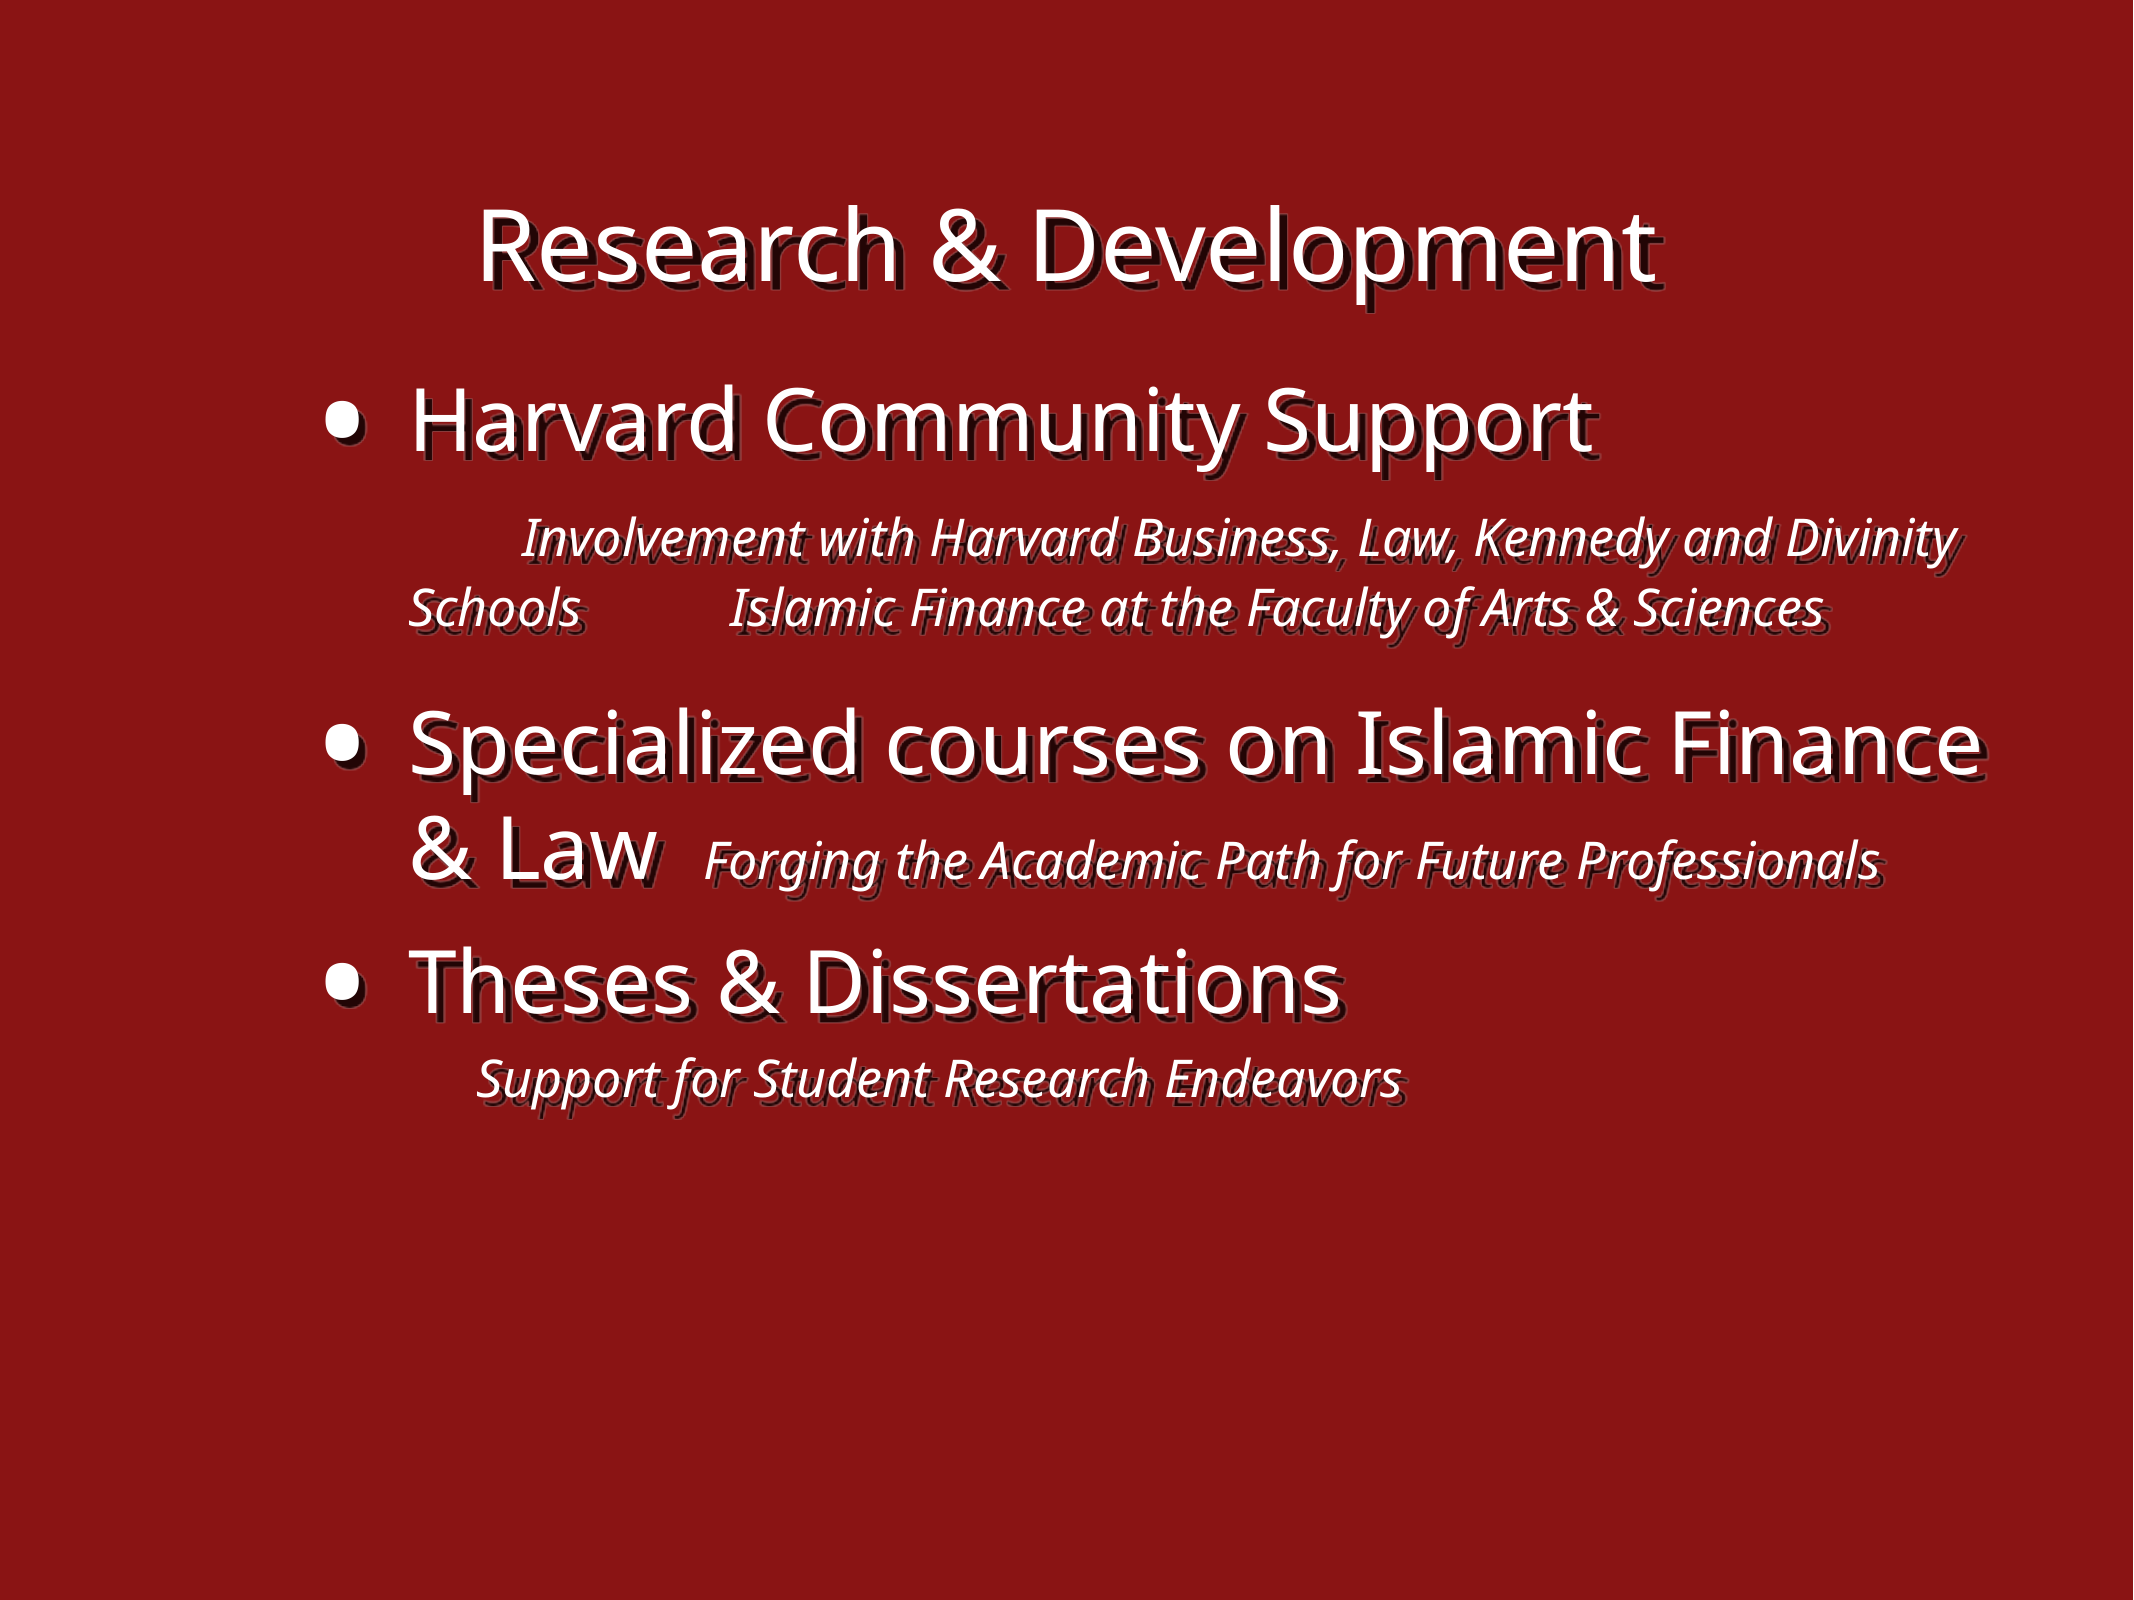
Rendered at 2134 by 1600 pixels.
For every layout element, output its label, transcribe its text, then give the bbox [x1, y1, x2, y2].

title Research & Development [207, 41, 1926, 443]
list Harvard Community Support Involvement with Harvard Business, Law, Kennedy and Divinity Schools Islamic Finance at the Faculty of Arts & Sciences Specialized courses on Islamic Finance & Law Forging the Academic Path for Future Professionals Theses & Dissertations Support for Student Research Endeavors [253, 270, 2013, 1209]
